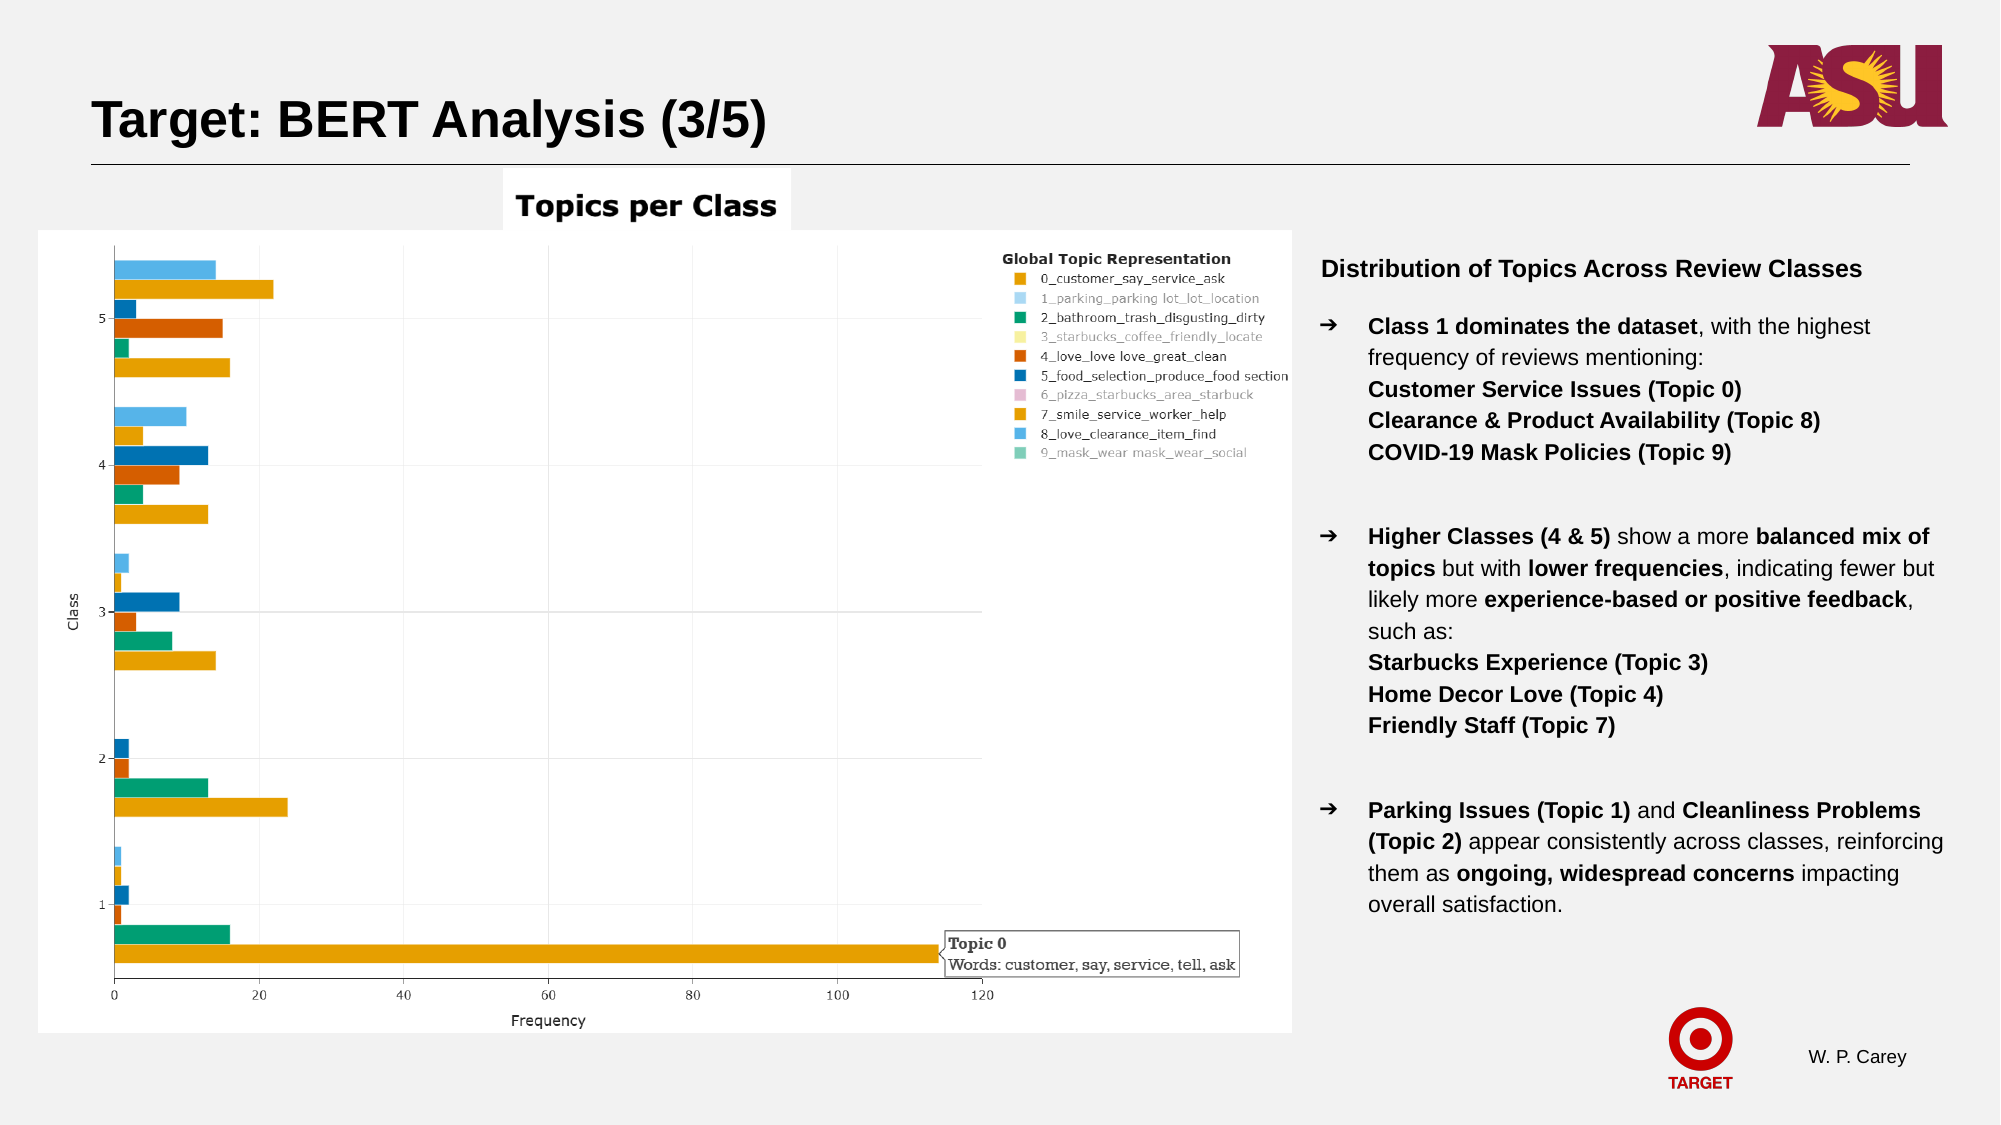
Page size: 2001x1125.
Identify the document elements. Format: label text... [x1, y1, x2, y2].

picture [1758, 45, 1948, 127]
title Target: BERT Analysis (3/5) [91, 28, 1758, 149]
picture [1665, 1001, 1737, 1094]
picture [38, 168, 1292, 1034]
text_box Distribution of Topics Across Review Classes Class 1 dominates the dataset, with the highest frequency of reviews mentioning: Customer Service Issues (Topic 0) Clearance & Product Availability (Topic 8) COVID-19 Mask Policies (Topic 9) Higher Classes (4 & 5) show a more balanced mix of topics but with lower frequencies, indicating fewer but likely more experience-based or positive feedback, such as: Starbucks Experience (Topic 3) Home Decor Love (Topic 4) Friendly Staff (Topic 7) Parking Issues (Topic 1) and Cleanliness Problems (Topic 2) appear consistently across classes, reinforcing them as ongoing, widespread concerns impacting overall satisfaction. [1297, 264, 1963, 955]
